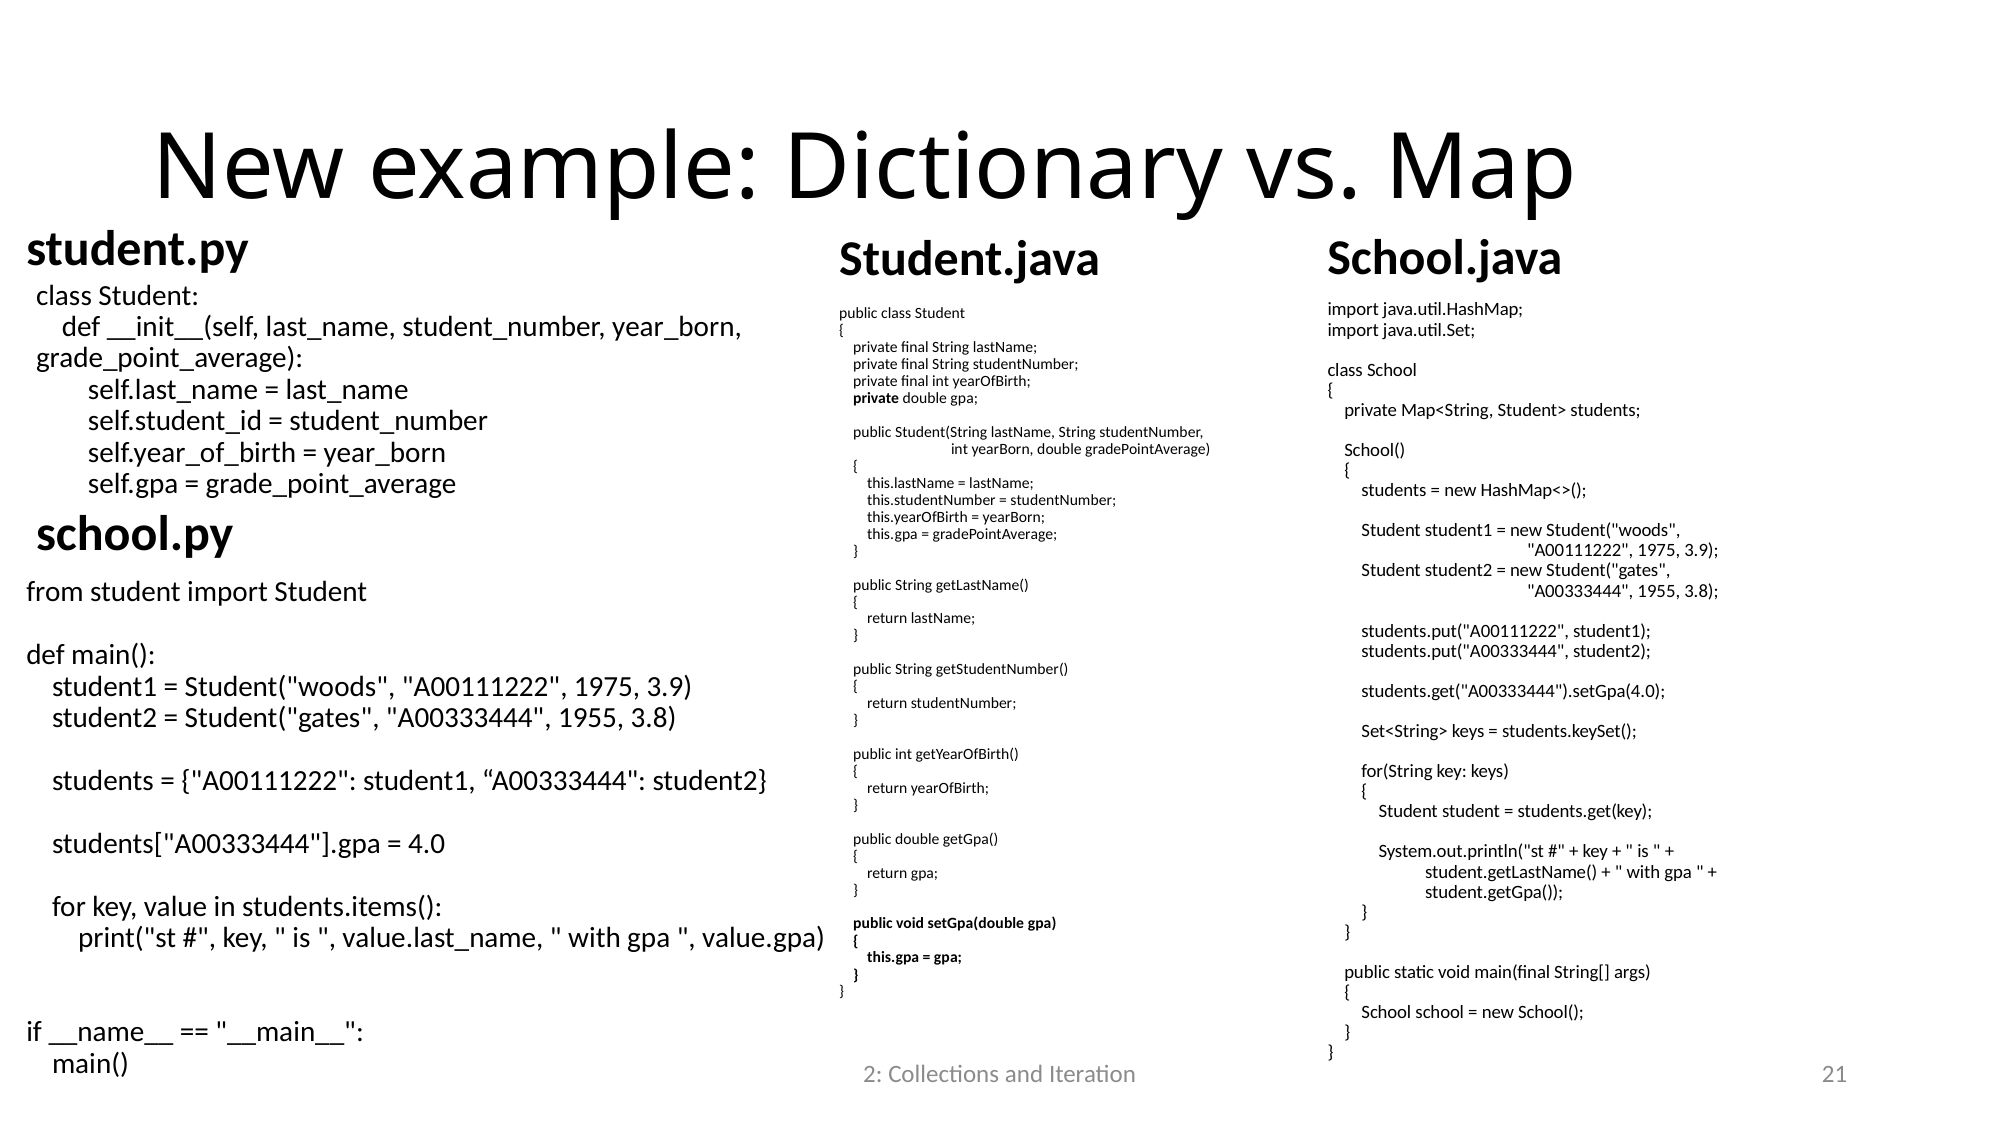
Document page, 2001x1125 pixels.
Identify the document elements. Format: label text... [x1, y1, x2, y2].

slide_number 21 [1412, 1076, 1863, 1103]
text_box school.py [20, 496, 867, 569]
list public class Student { private final String lastName; private final String studentNumber; private final int yearOfBirth; private double gpa; public Student(String lastName, String studentNumber, int yearBorn, double gradePointAverage) { this.lastName = lastName; this.studentNumber = studentNumber; this.yearOfBirth = yearBorn; this.gpa = gradePointAverage; } public String getLastName() { return lastName; } public String getStudentNumber() { return studentNumber; } public int getYearOfBirth() { return yearOfBirth; } public double getGpa() { return gpa; } public void setGpa(double gpa) { this.gpa = gpa; } } [824, 297, 1312, 1023]
list class Student: def __init__(self, last_name, student_number, year_born, grade_point_average): self.last_name = last_name self.student_id = student_number self.year_of_birth = year_born self.gpa = grade_point_average [20, 272, 867, 481]
text_box School.java [1312, 219, 2000, 293]
list Student.java [824, 221, 1312, 294]
text_box import java.util.HashMap; import java.util.Set; class School { private Map<String, Student> students; School() { students = new HashMap<>(); Student student1 = new Student("woods", "A00111222", 1975, 3.9); Student student2 = new Student("gates", "A00333444", 1955, 3.8); students.put("A00111222", student1); students.put("A00333444", student2); students.get("A00333444").setGpa(4.0); Set<String> keys = students.keySet(); for(String key: keys) { Student student = students.get(key); System.out.println("st #" + key + " is " + student.getLastName() + " with gpa " + student.getGpa()); } } public static void main(final String[] args) { School school = new School(); } } [1312, 292, 1916, 1076]
list student.py [11, 211, 858, 285]
title New example: Dictionary vs. Map [137, 59, 1863, 221]
footer 2: Collections and Iteration [662, 1042, 1338, 1103]
text_box from student import Student def main(): student1 = Student("woods", "A00111222", 1975, 3.9) student2 = Student("gates", "A00333444", 1955, 3.8) students = {"A00111222": student1, “A00333444": student2} students["A00333444"].gpa = 4.0 for key, value in students.items(): print("st #", key, " is ", value.last_name, " with gpa ", value.gpa) if __name__ == "__main__": main() [11, 569, 867, 1034]
